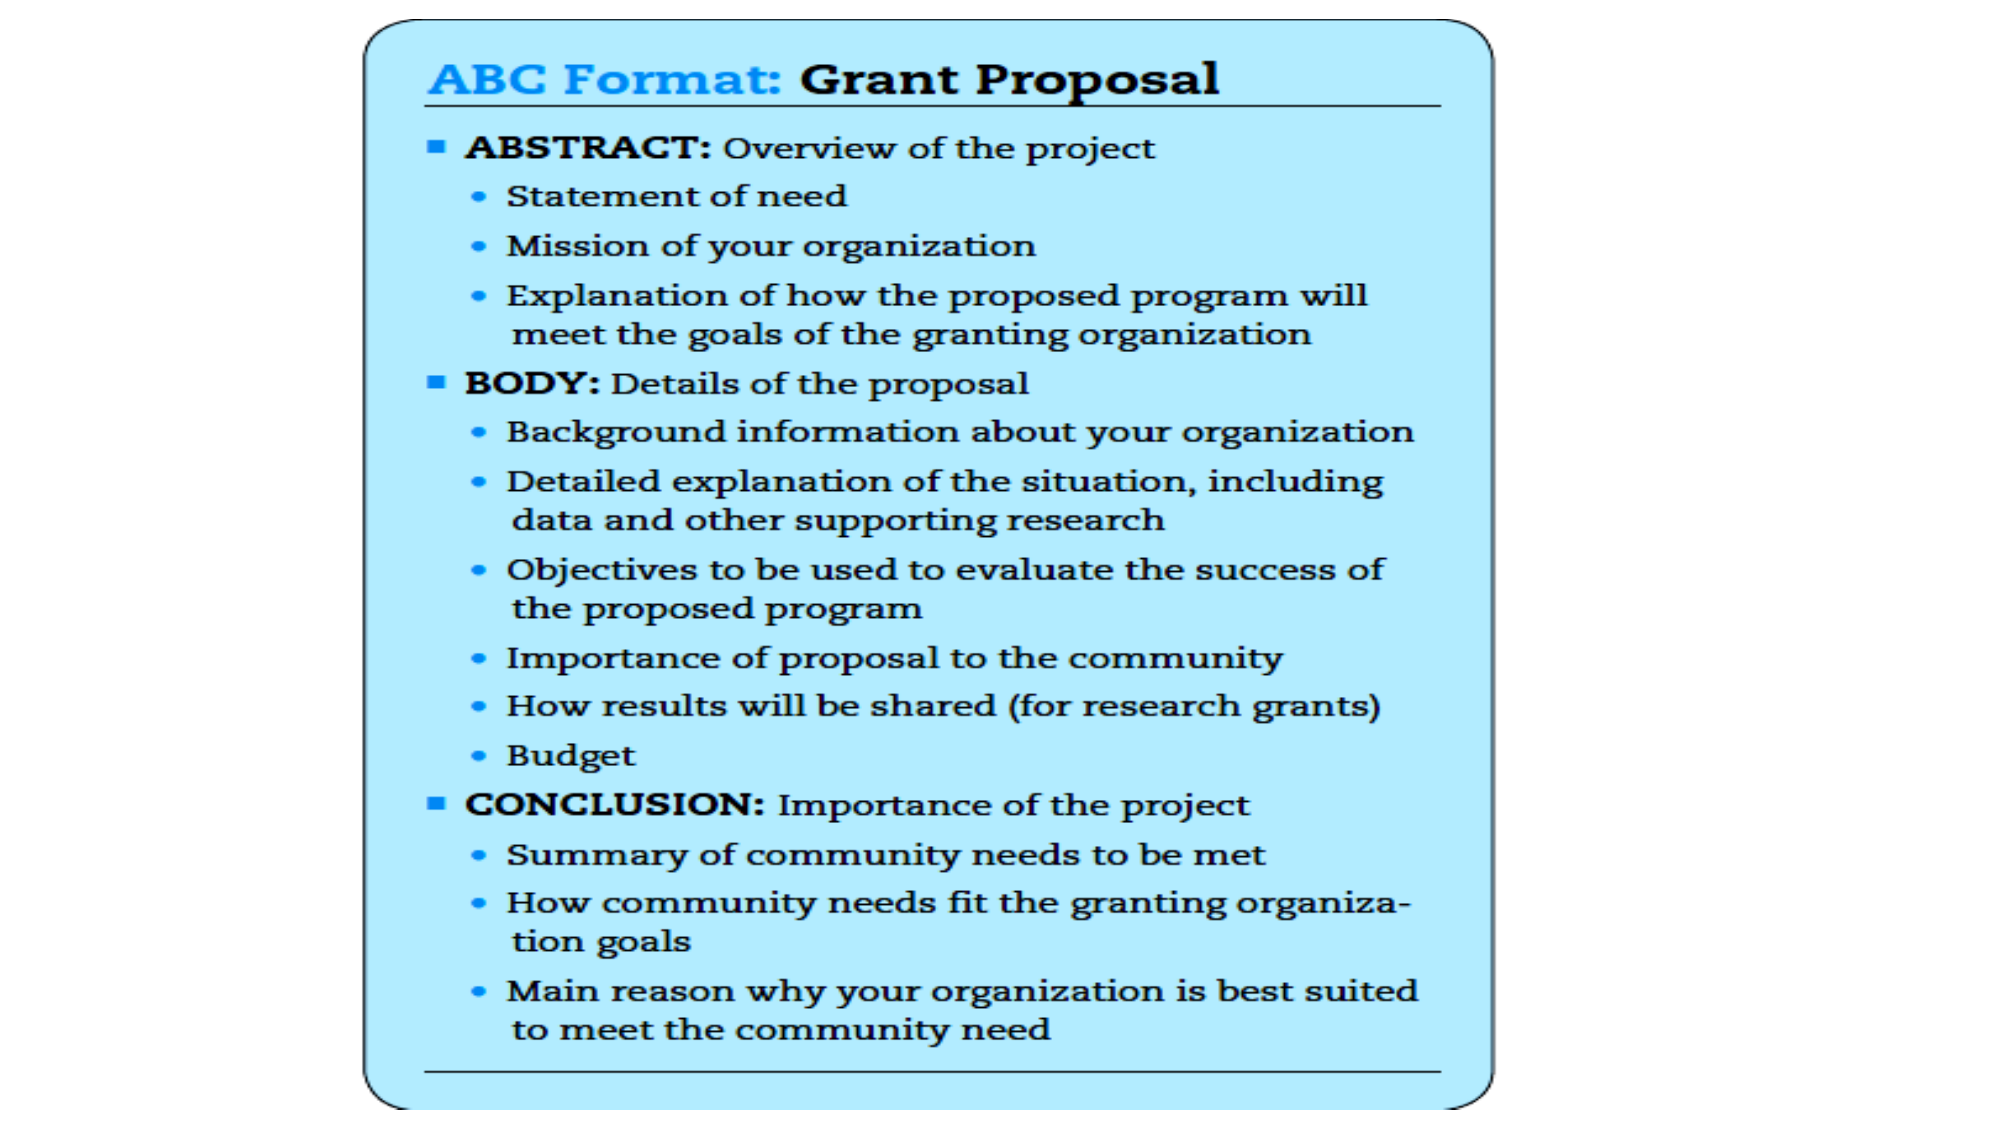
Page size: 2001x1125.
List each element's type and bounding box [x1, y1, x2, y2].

picture [356, 19, 1516, 1110]
